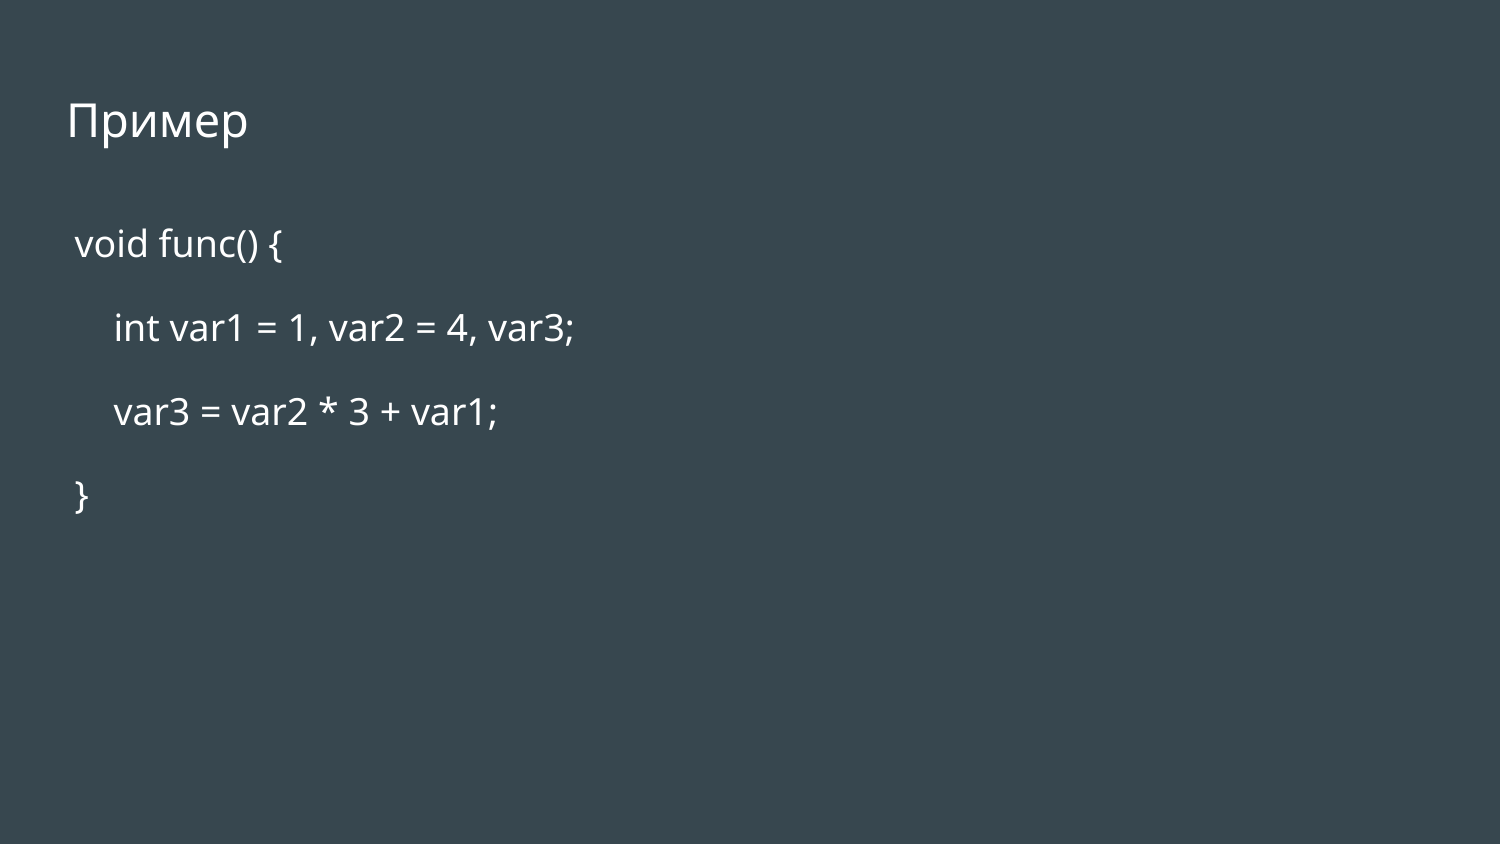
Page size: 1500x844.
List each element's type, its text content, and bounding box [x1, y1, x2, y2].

list void func() { int var1 = 1, var2 = 4, var3; var3 = var2 * 3 + var1; } [59, 195, 1458, 756]
title Пример [51, 72, 1449, 167]
